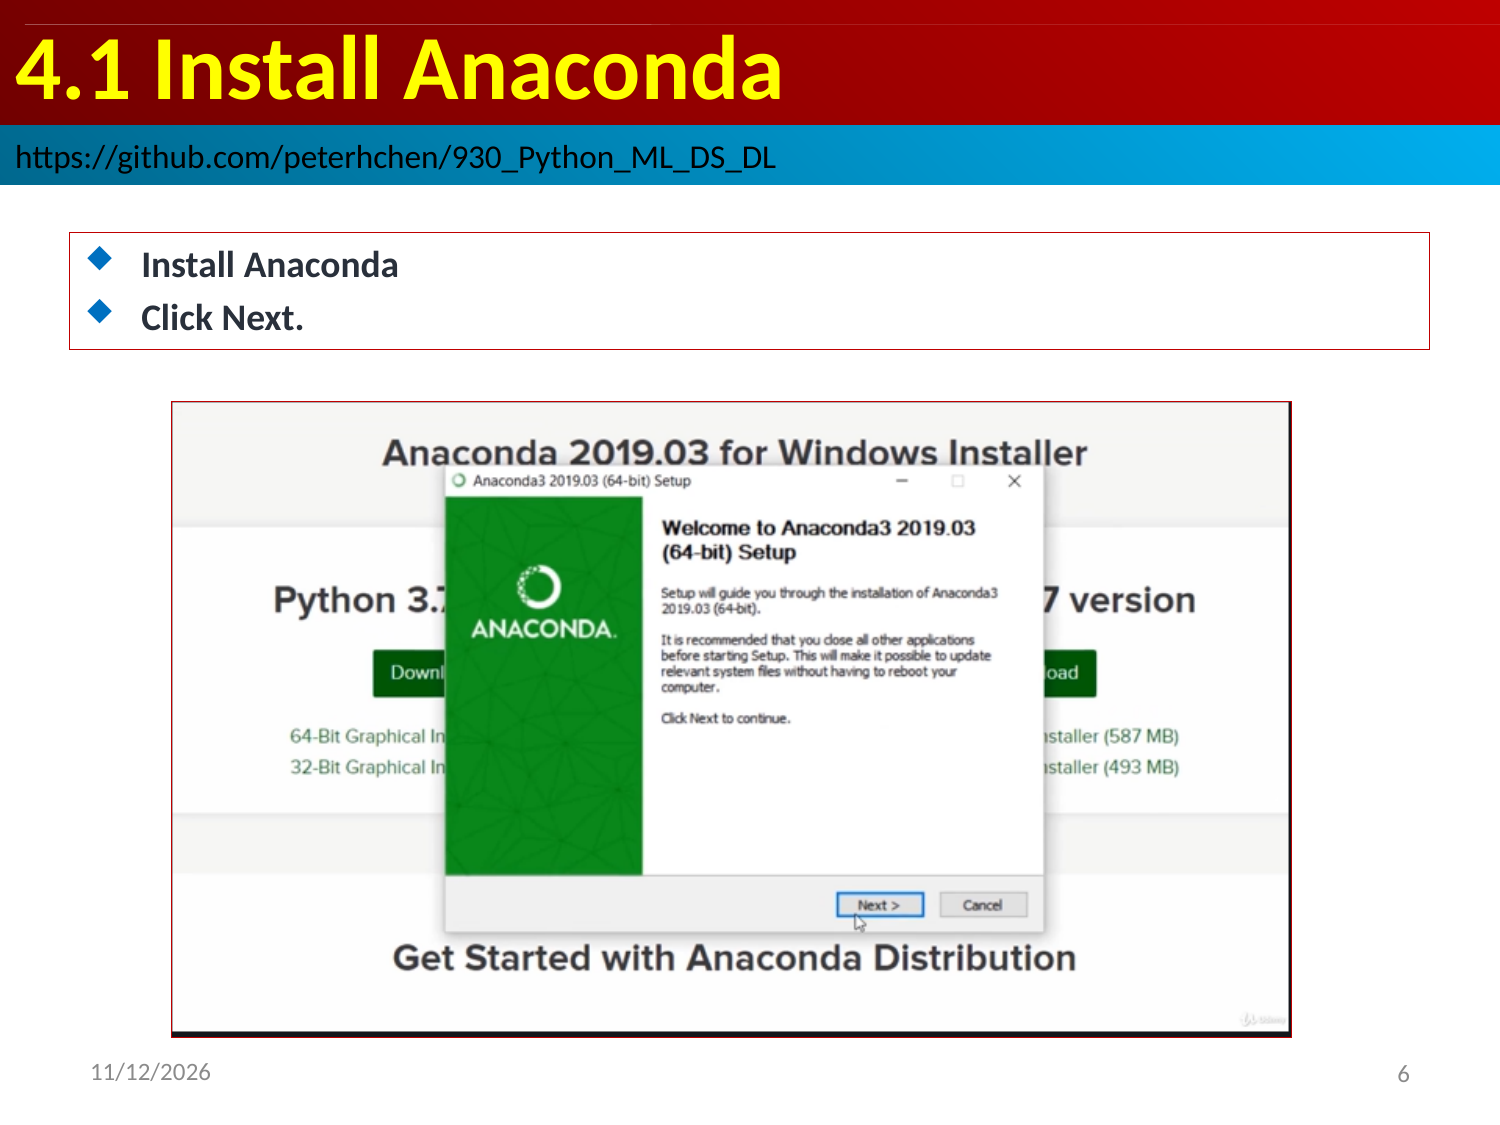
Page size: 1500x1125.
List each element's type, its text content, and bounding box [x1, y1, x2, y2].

text_box https://github.com/peterhchen/930_Python_ML_DS_DL [0, 125, 1500, 185]
subtitle Install Anaconda Click Next. [69, 232, 1430, 350]
picture [170, 401, 1292, 1039]
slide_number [75, 1040, 425, 1101]
title 4.1 Install Anaconda [0, 0, 1500, 125]
slide_number 6 [1074, 1042, 1425, 1103]
